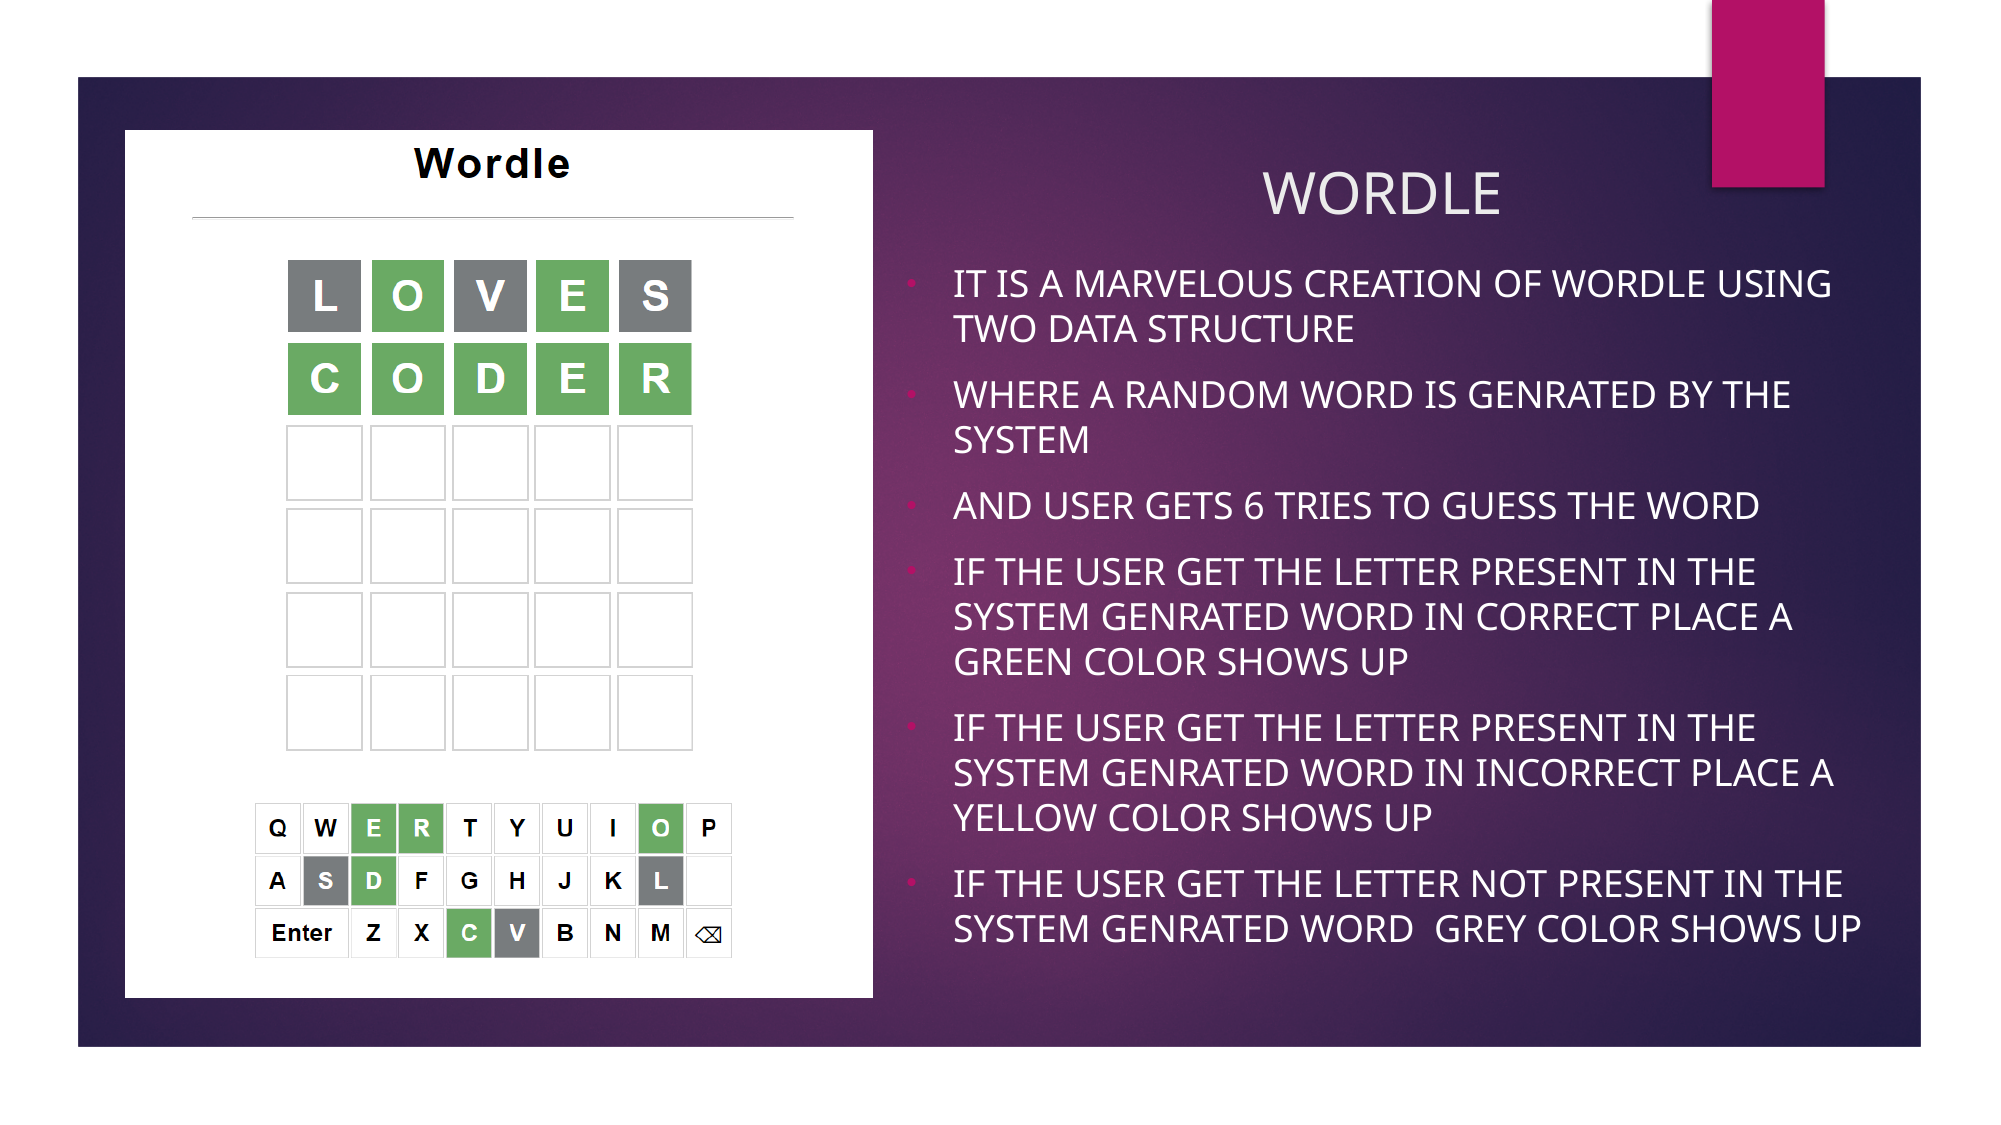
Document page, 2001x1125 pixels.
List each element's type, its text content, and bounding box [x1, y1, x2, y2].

title WORDLE [891, 130, 1875, 234]
picture [124, 130, 873, 998]
subtitle IT IS A MARVELOUS CREATION OF WORDLE USING TWO DATA STRUCTURE WHERE A RANDOM WORD IS GENRATED BY THE SYSTEM AND USER GETS 6 TRIES TO GUESS THE WORD IF THE USER GET THE LETTER PRESENT IN THE SYSTEM GENRATED WORD IN CORRECT PLACE A GREEN COLOR SHOWS UP IF THE USER GET THE LETTER PRESENT IN THE SYSTEM GENRATED WORD IN INCORRECT PLACE A YELLOW COLOR SHOWS UP IF THE USER GET THE LETTER NOT PRESENT IN THE SYSTEM GENRATED WORD GREY COLOR SHOWS UP [891, 252, 1887, 998]
